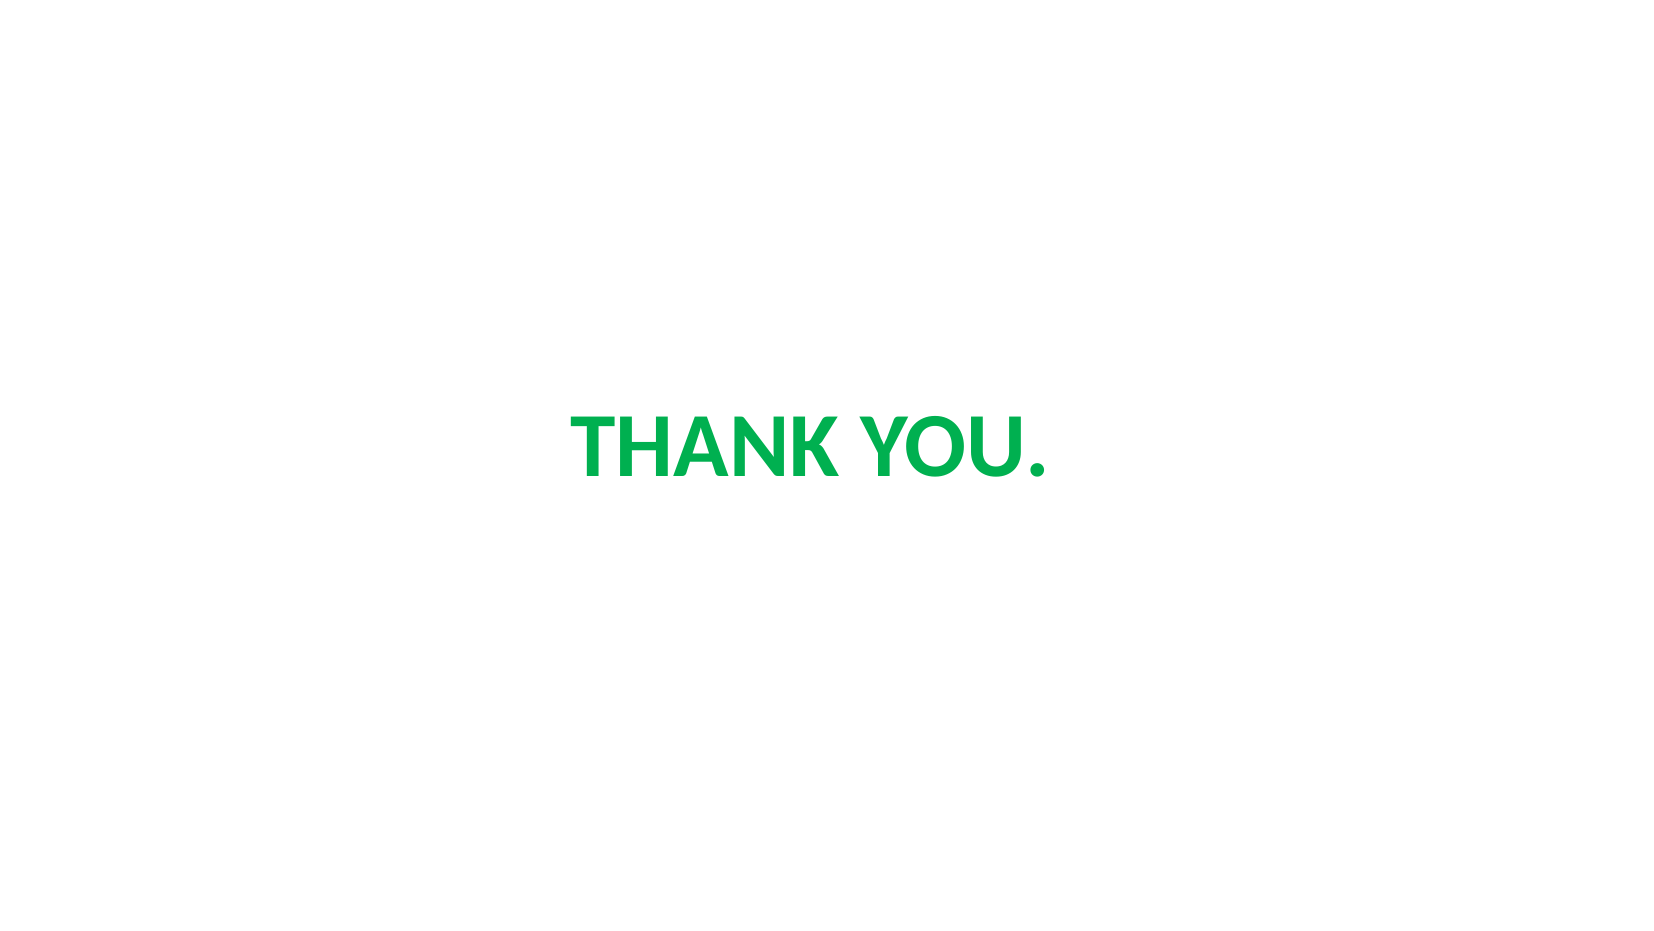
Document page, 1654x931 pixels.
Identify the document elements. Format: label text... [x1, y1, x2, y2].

title THANK YOU. [66, 368, 1555, 524]
